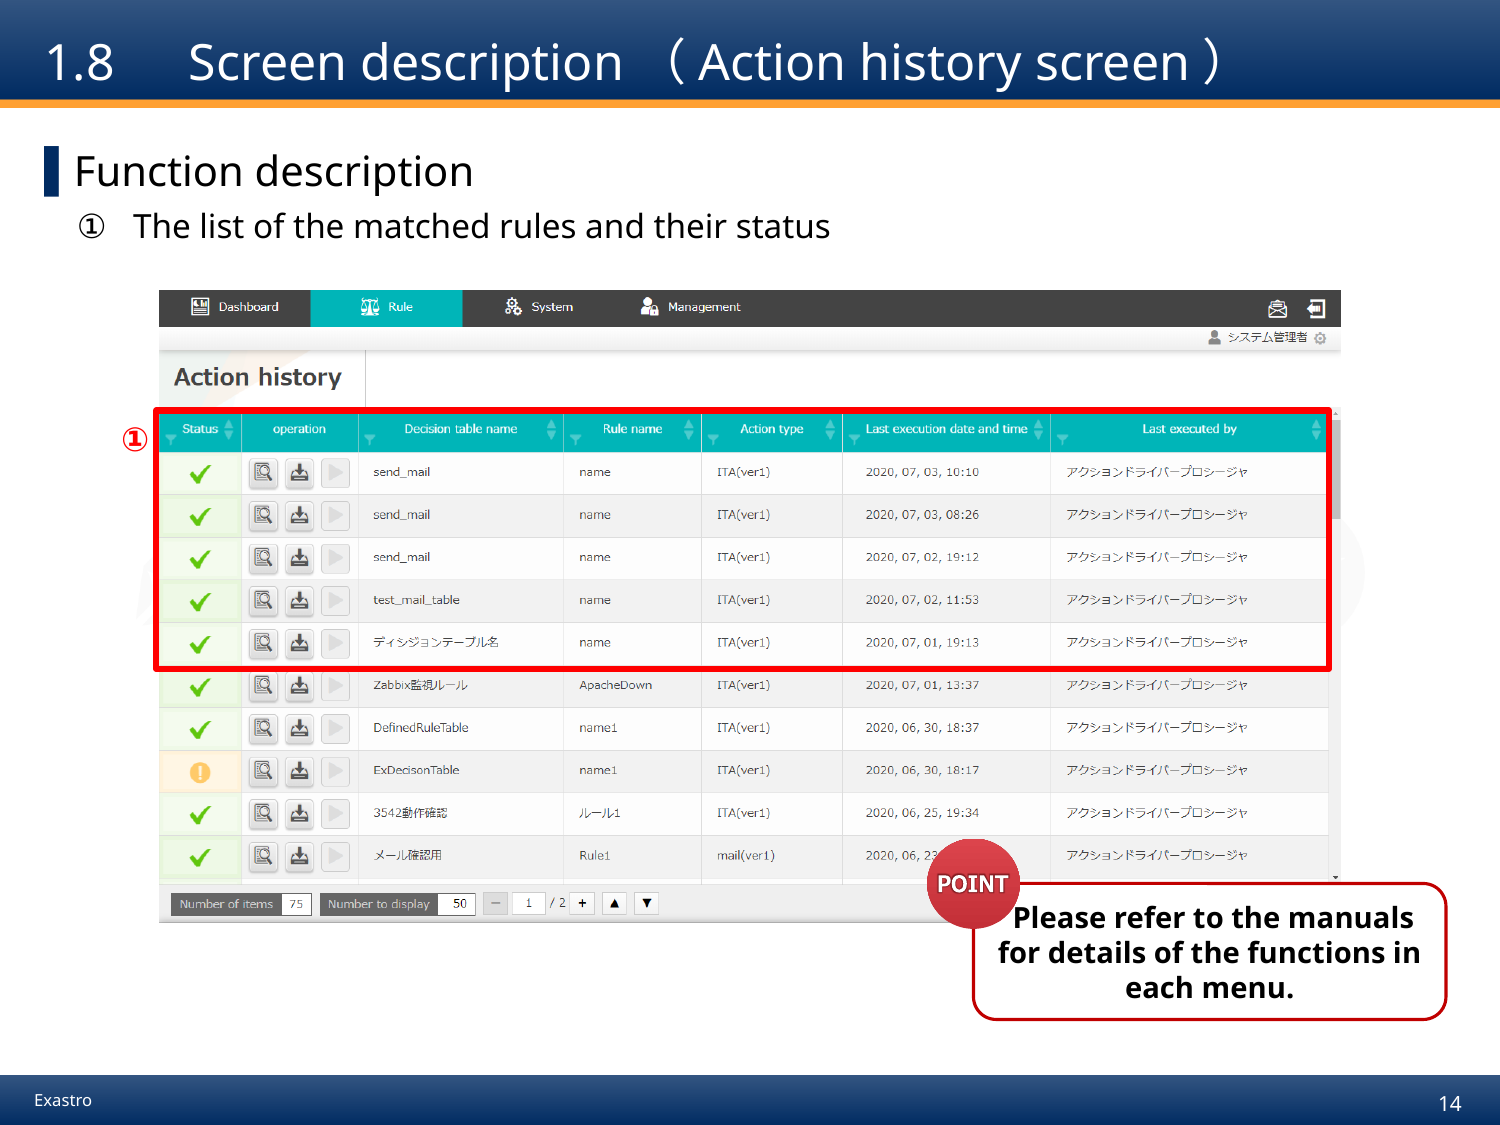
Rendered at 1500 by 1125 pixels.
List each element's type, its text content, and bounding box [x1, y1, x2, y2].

list Function description The list of the matched rules and their status [29, 137, 1500, 1059]
picture [0, 0, 1500, 1125]
title 1.8 Screen description（Action history screen） [29, 19, 1471, 96]
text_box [926, 838, 1447, 1020]
picture [159, 290, 1341, 958]
text_box ① [106, 410, 154, 466]
